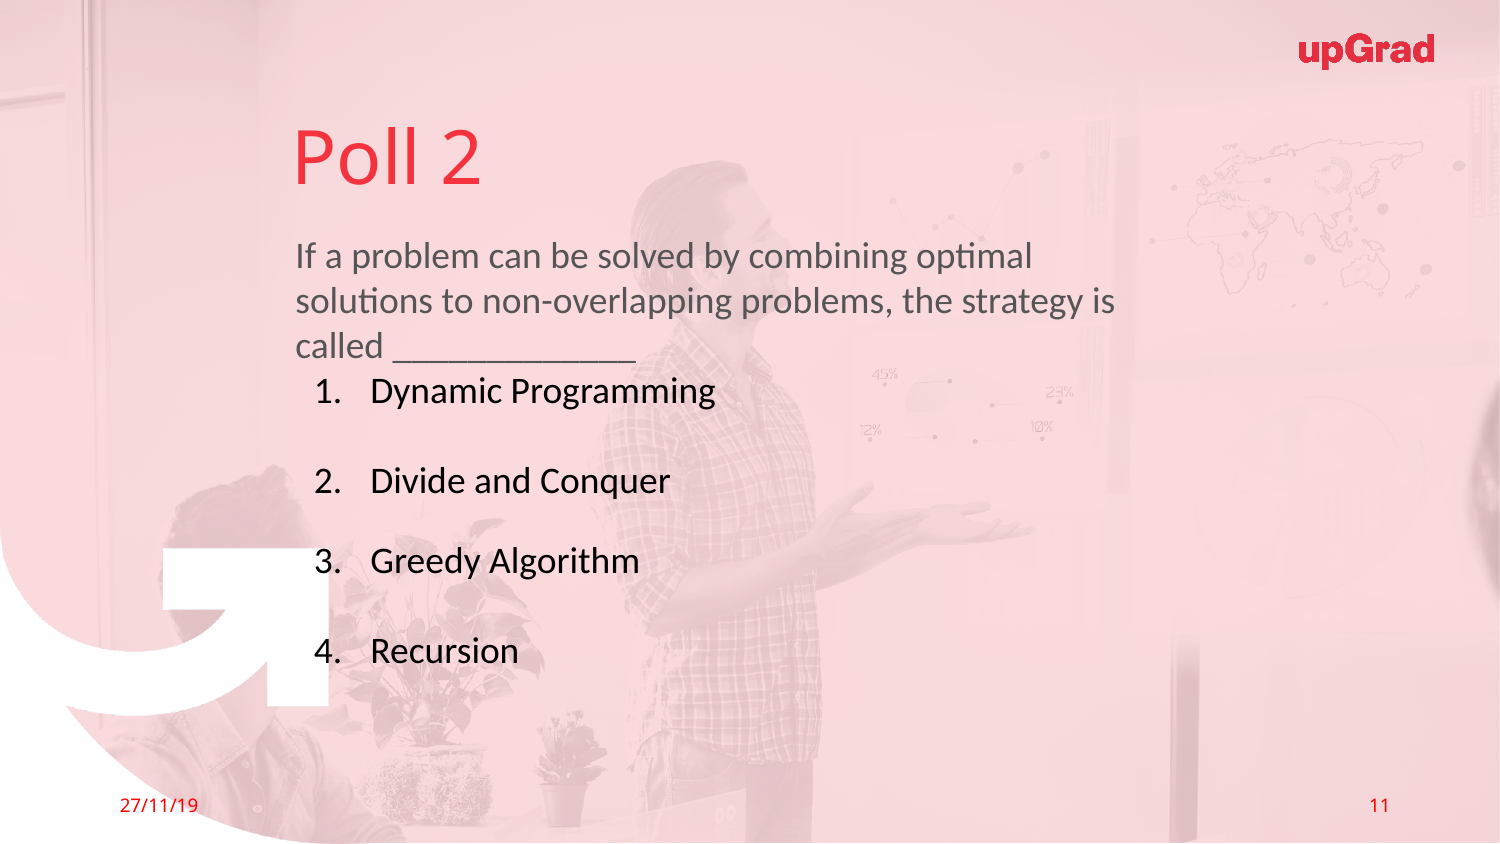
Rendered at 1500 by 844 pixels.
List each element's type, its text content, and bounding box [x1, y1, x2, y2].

text_box If a problem can be solved by combining optimal solutions to non-overlapping problems, the strategy is called _____________ Dynamic Programming Divide and Conquer Greedy Algorithm Recursion [280, 223, 1159, 739]
text_box 27/11/19 [104, 782, 443, 827]
text_box [0, 0, 1500, 844]
picture [1299, 33, 1434, 70]
text_box 11 [1068, 782, 1406, 828]
text_box Poll 2 [280, 52, 1182, 269]
